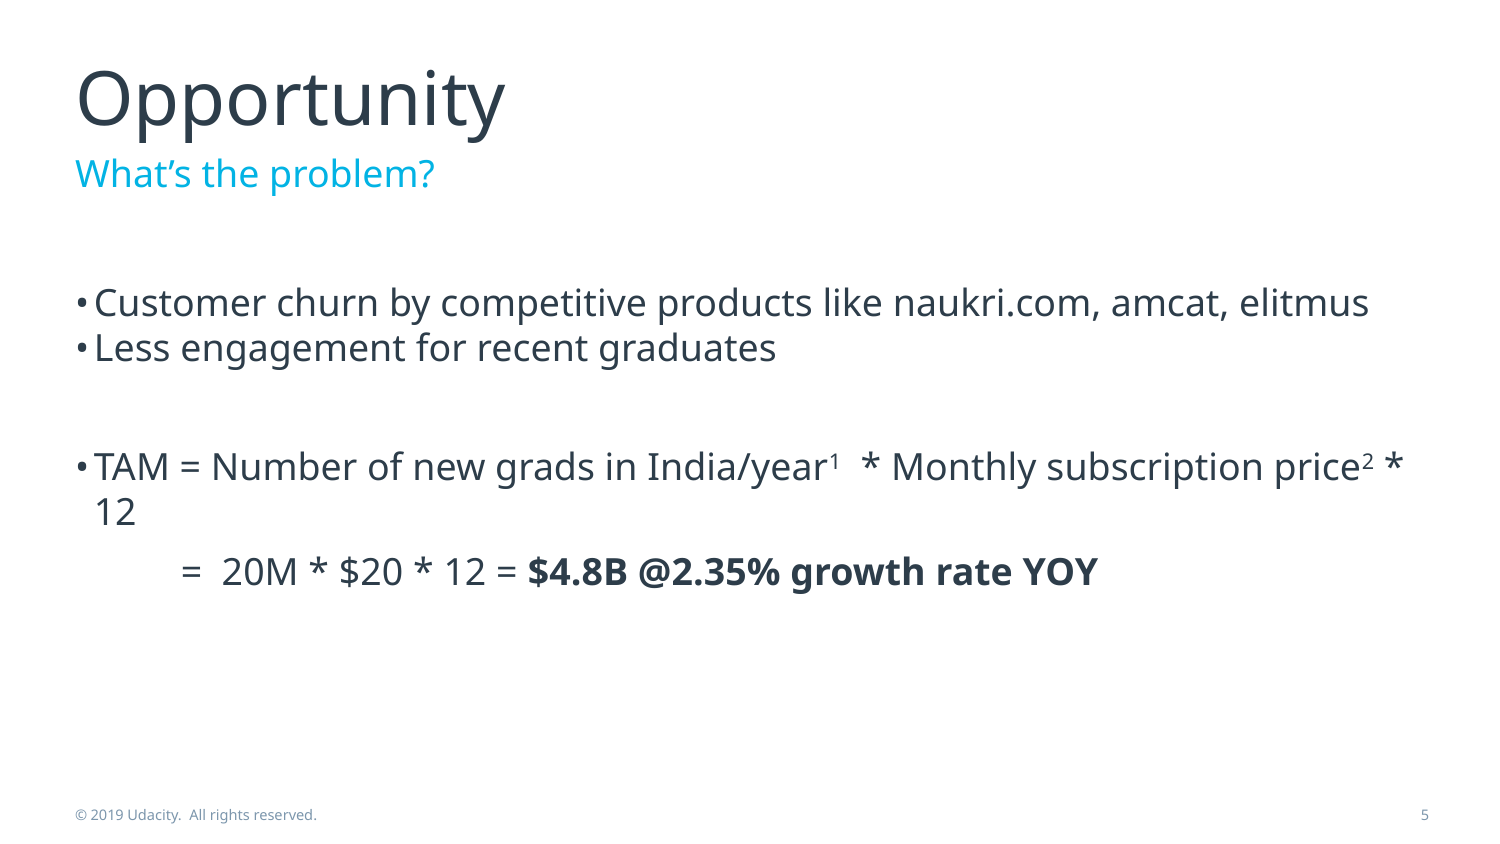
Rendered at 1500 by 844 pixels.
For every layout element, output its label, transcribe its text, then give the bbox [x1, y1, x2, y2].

title Opportunity [75, 50, 1425, 148]
slide_number ‹#› [1416, 806, 1434, 826]
list Customer churn by competitive products like naukri.com, amcat, elitmus Less engagement for recent graduates TAM = Number of new grads in India/year1 * Monthly subscription price2 * 12 = 20M * $20 * 12 = $4.8B @2.35% growth rate YOY [75, 231, 1425, 700]
list © 2019 Udacity. All rights reserved. [75, 806, 725, 826]
list What’s the problem? [75, 150, 1425, 201]
